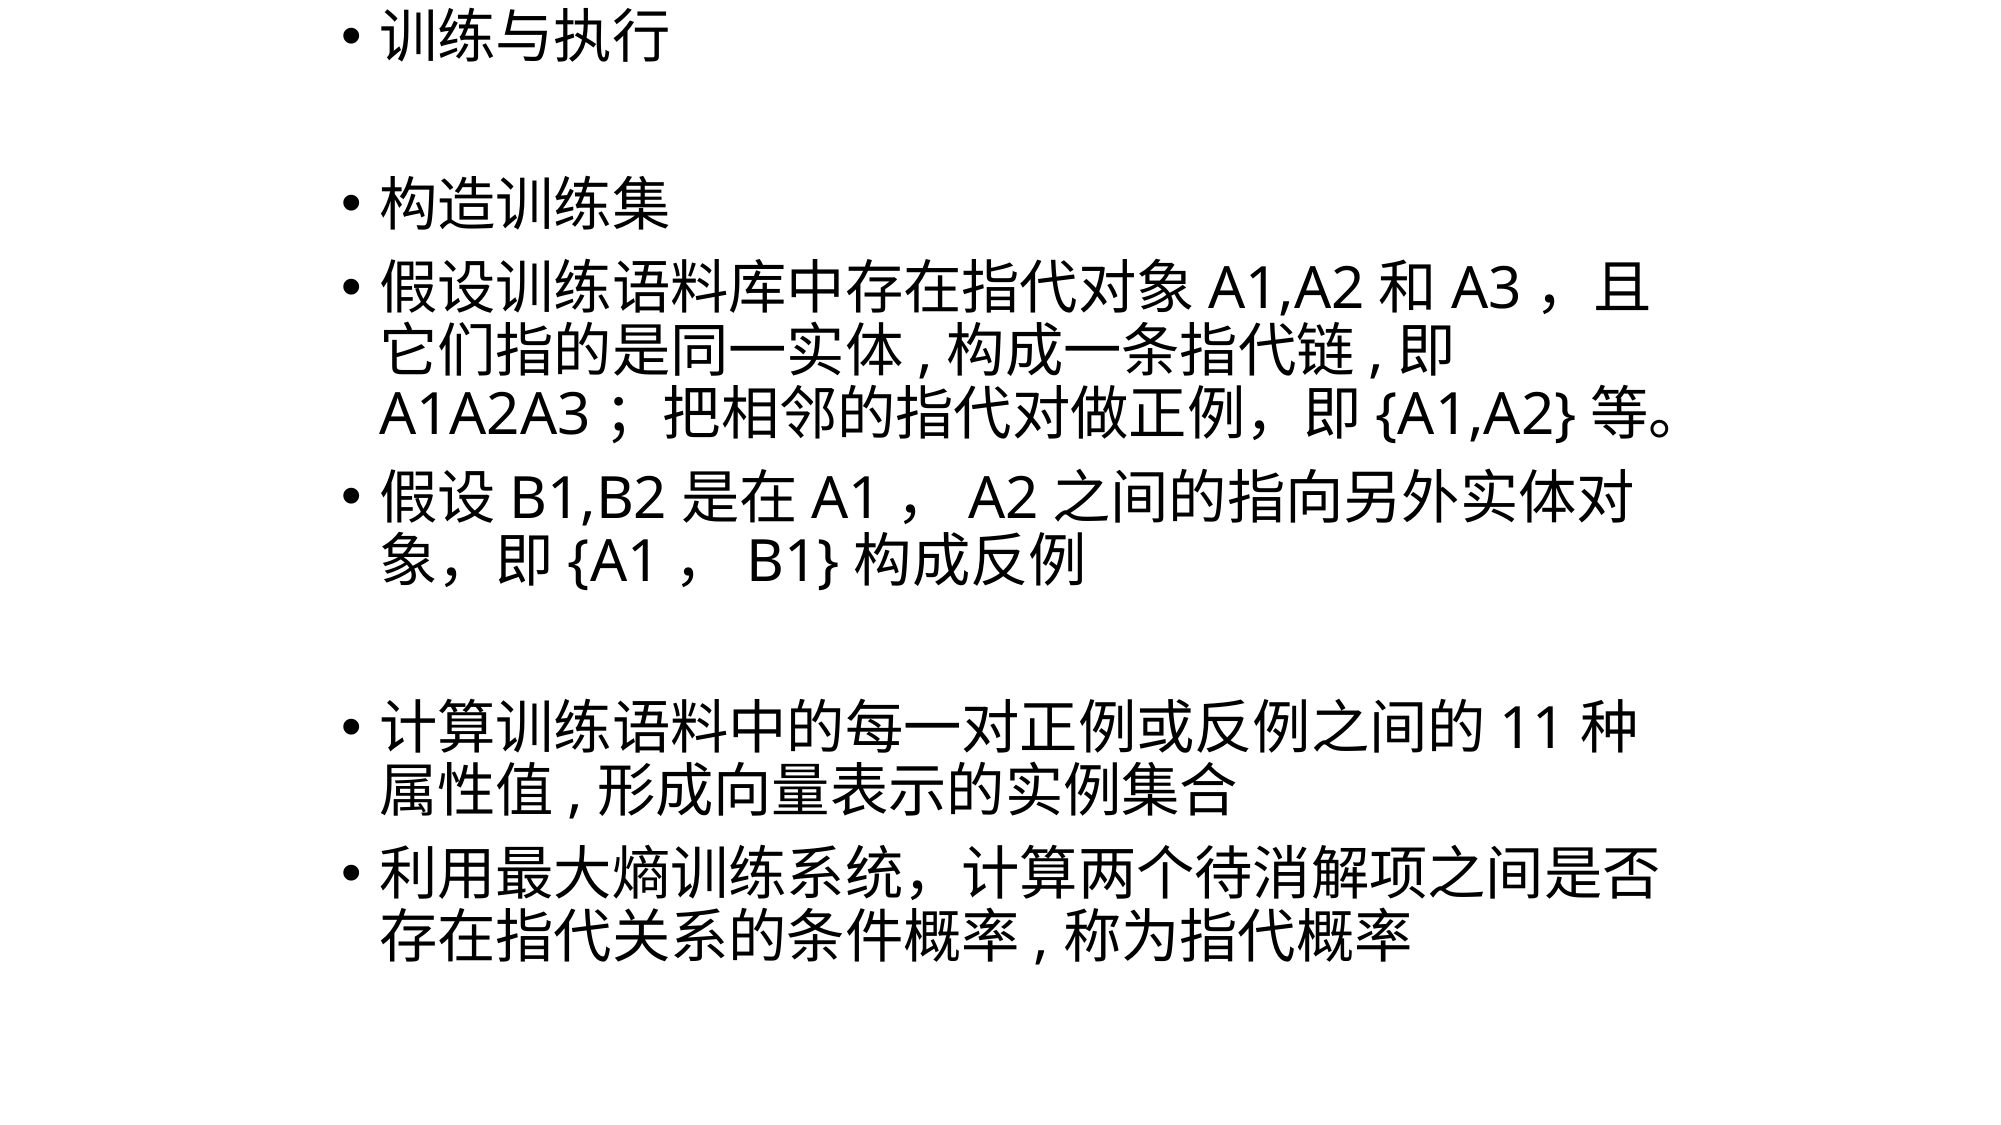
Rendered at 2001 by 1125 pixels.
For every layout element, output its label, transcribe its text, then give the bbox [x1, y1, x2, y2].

list 训练与执行 构造训练集 假设训练语料库中存在指代对象A1,A2和A3，且它们指的是同一实体,构成一条指代链,即A1A2A3；把相邻的指代对做正例，即{A1,A2}等。 假设B1,B2是在A1，A2之间的指向另外实体对象，即{A1，B1}构成反例 计算训练语料中的每一对正例或反例之间的11种属性值,形成向量表示的实例集合 利用最大熵训练系统，计算两个待消解项之间是否存在指代关系的条件概率,称为指代概率 [326, 0, 1677, 1081]
